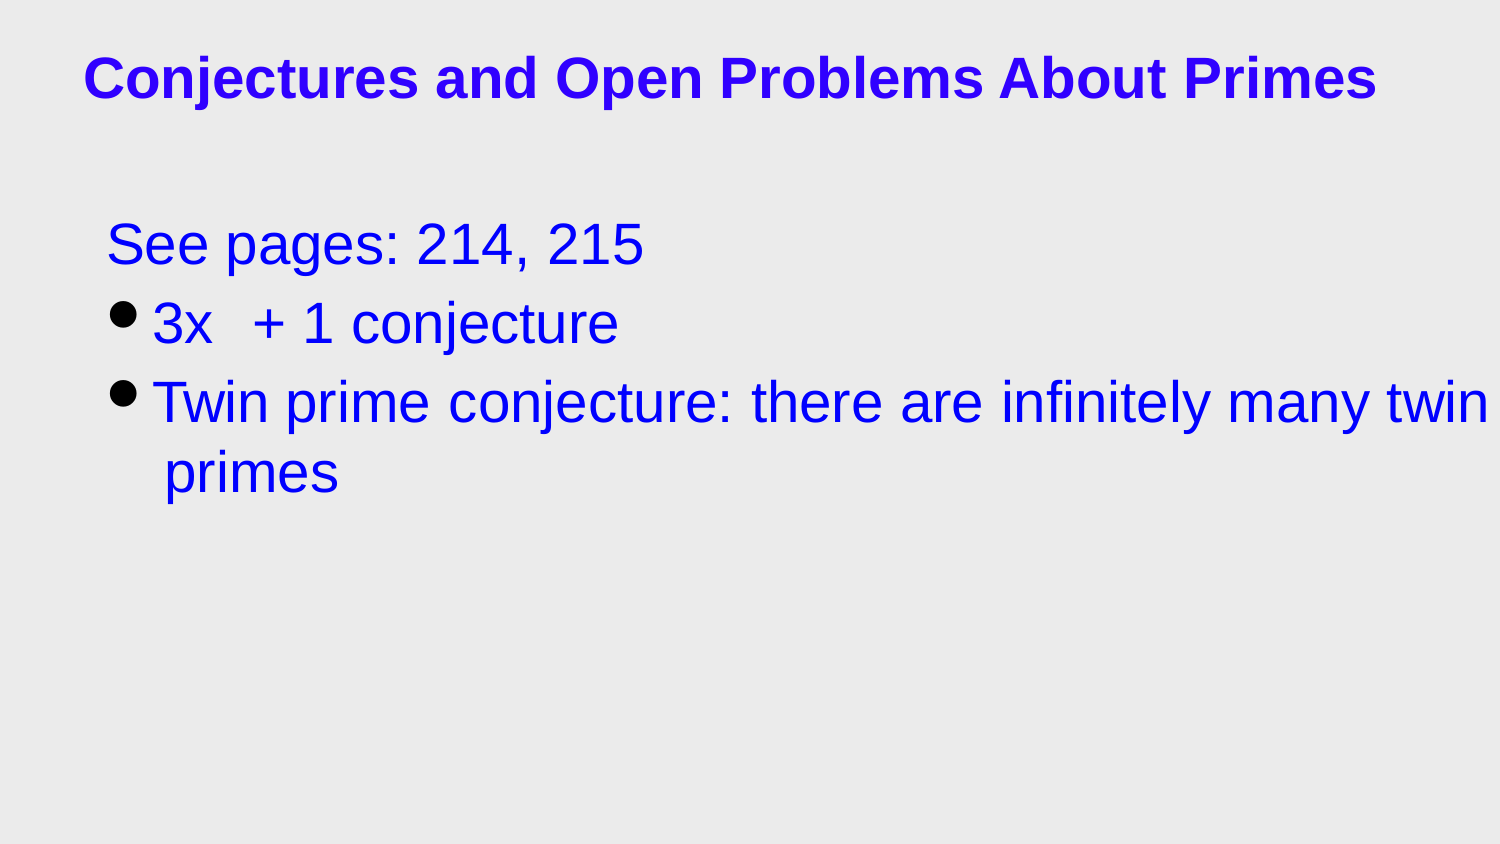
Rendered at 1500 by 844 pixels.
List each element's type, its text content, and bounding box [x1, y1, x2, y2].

text_box See pages: 214, 215 3x + 1 conjecture Twin prime conjecture: there are infinitely many twin primes [104, 196, 1500, 505]
title Conjectures and Open Problems About Primes [82, 2, 1500, 146]
